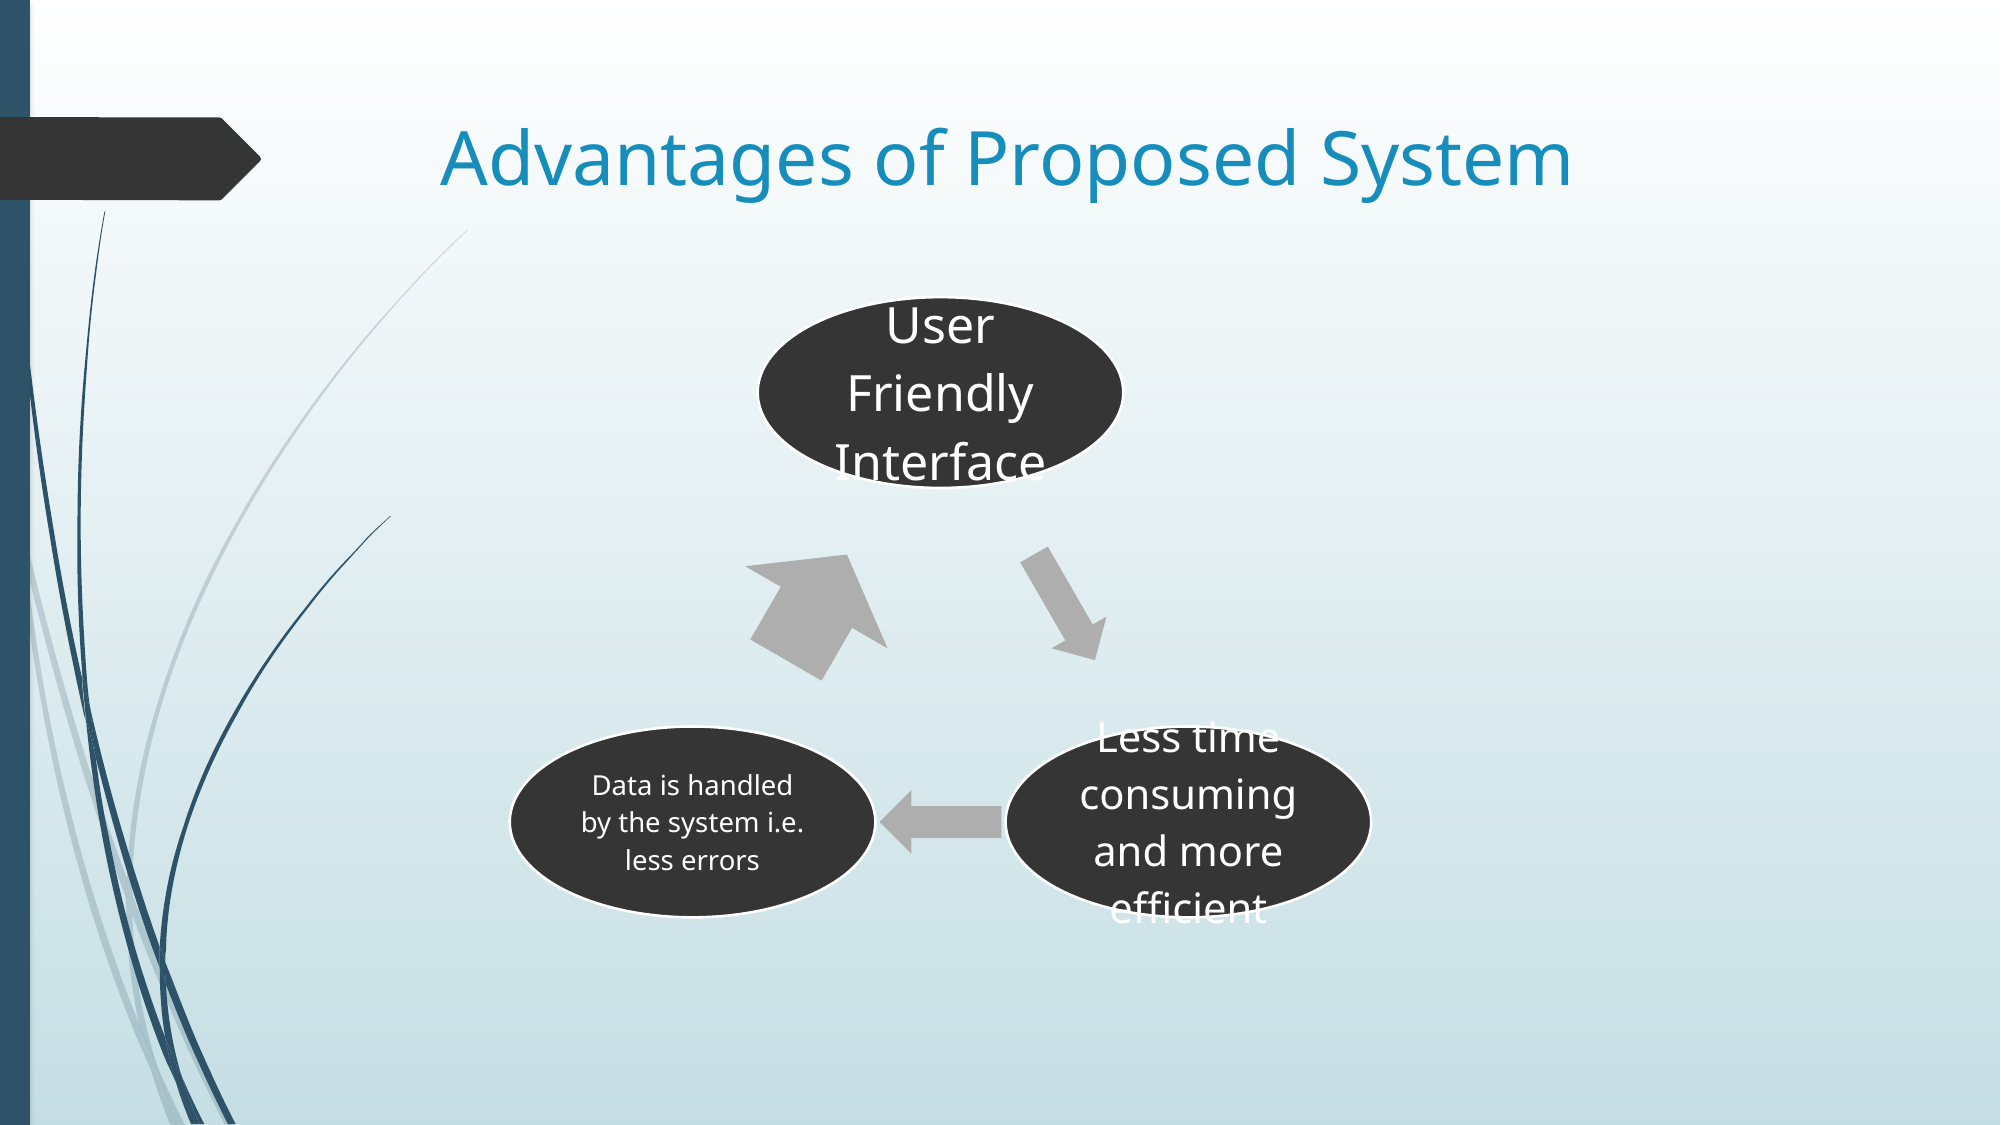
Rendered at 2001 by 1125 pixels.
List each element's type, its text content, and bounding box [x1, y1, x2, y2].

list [208, 296, 1672, 1061]
title Advantages of Proposed System [425, 102, 1888, 313]
